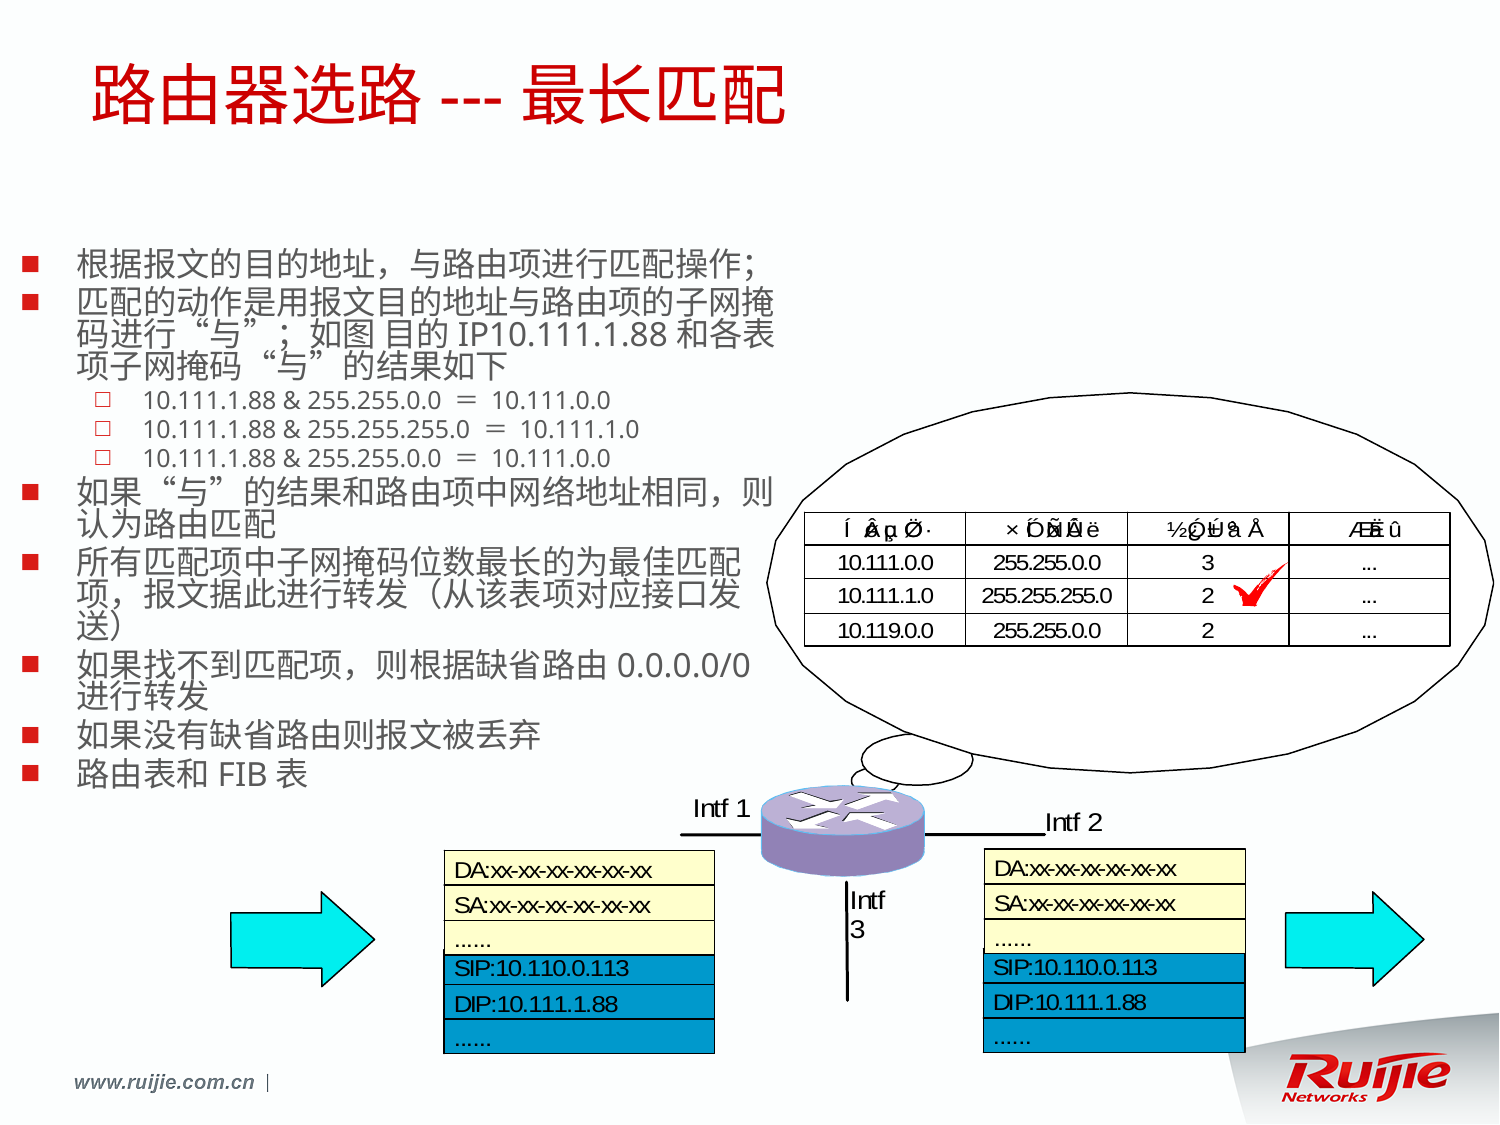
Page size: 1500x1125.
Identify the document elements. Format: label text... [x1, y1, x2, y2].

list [229, 392, 1495, 1056]
picture [0, 0, 1500, 1125]
title 路由器选路---最长匹配 [74, 44, 1426, 233]
list 根据报文的目的地址，与路由项进行匹配操作； 匹配的动作是用报文目的地址与路由项的子网掩码进行“与”；如图 目的IP10.111.1.88和各表项子网掩码“与”的结果如下 10.111.1.88 & 255.255.0.0 ＝ 10.111.0.0 10.111.1.88 & 255.255.255.0 ＝ 10.111.1.0 10.111.1.88 & 255.255.0.0 ＝ 10.111.0.0 如果“与”的结果和路由项中网络地址相同，则认为路由匹配 所有匹配项中子网掩码位数最长的为最佳匹配项，报文据此进行转发（从该表项对应接口发送） 如果找不到匹配项，则根据缺省路由0.0.0.0/0进行转发 如果没有缺省路由则报文被丢弃 路由表和FIB表 [5, 243, 798, 835]
